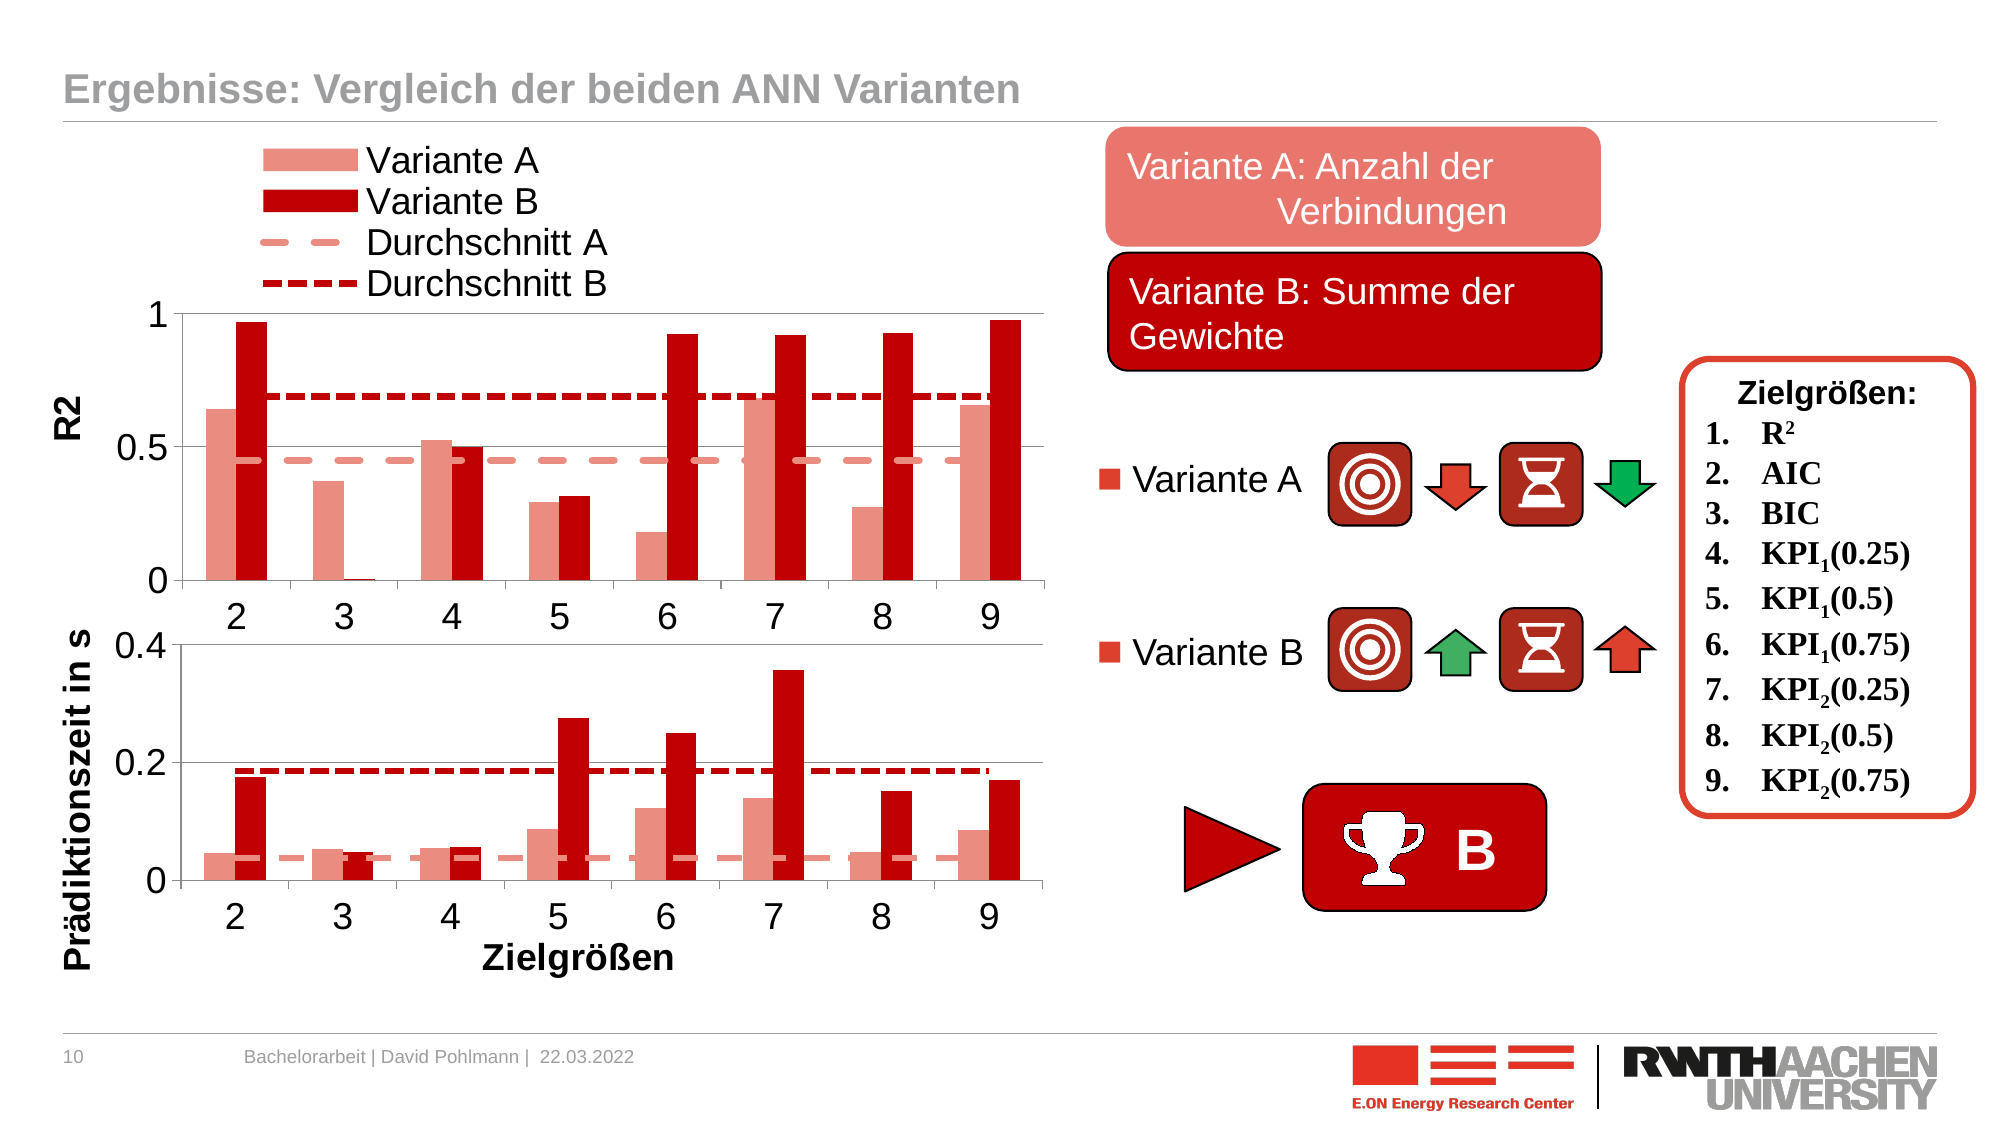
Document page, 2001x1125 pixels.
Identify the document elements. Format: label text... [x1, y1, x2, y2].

text_box Variante B: Summe der Gewichte [1107, 251, 1603, 372]
picture [1351, 1045, 1574, 1112]
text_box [1184, 783, 1547, 911]
text_box Zielgrößen: R2 AIC 3. BIC KPI1(0.25) KPI1(0.5) KPI1(0.75) KPI2(0.25) KPI2(0.5) KPI2(0.75) [1681, 357, 1975, 818]
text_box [1328, 608, 1655, 691]
title Ergebnisse: Vergleich der beiden ANN Varianten [63, 23, 1937, 113]
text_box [1328, 442, 1655, 526]
list Variante A Variante B [1096, 455, 1558, 774]
chart [26, 137, 1084, 990]
picture [1624, 1046, 1937, 1111]
text_box Variante A: Anzahl der Verbindungen [1105, 126, 1601, 247]
